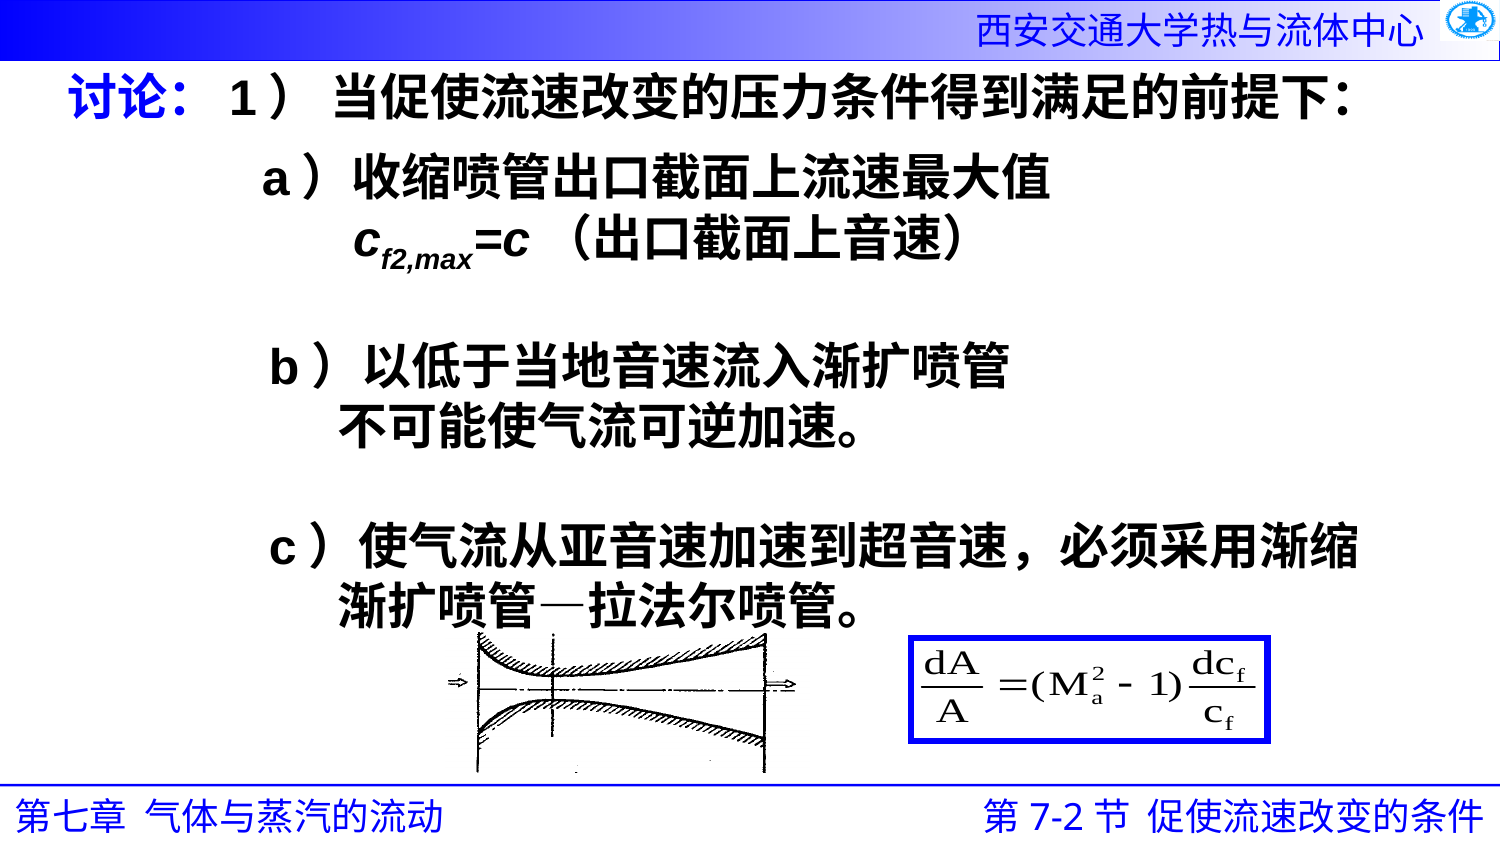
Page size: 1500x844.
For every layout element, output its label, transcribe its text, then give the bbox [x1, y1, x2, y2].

text_box 讨论：1） 当促使流速改变的压力条件得到满足的前提下： [52, 58, 1395, 134]
text_box a）收缩喷管出口截面上流速最大值 cf2,max=c（出口截面上音速） b）以低于当地音速流入渐扩喷管 不可能使气流可逆加速。 c）使气流从亚音速加速到超音速，必须采用渐缩 渐扩喷管—拉法尔喷管。 [198, 129, 1386, 643]
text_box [913, 641, 1265, 739]
picture [1440, 0, 1500, 41]
picture [445, 632, 810, 773]
